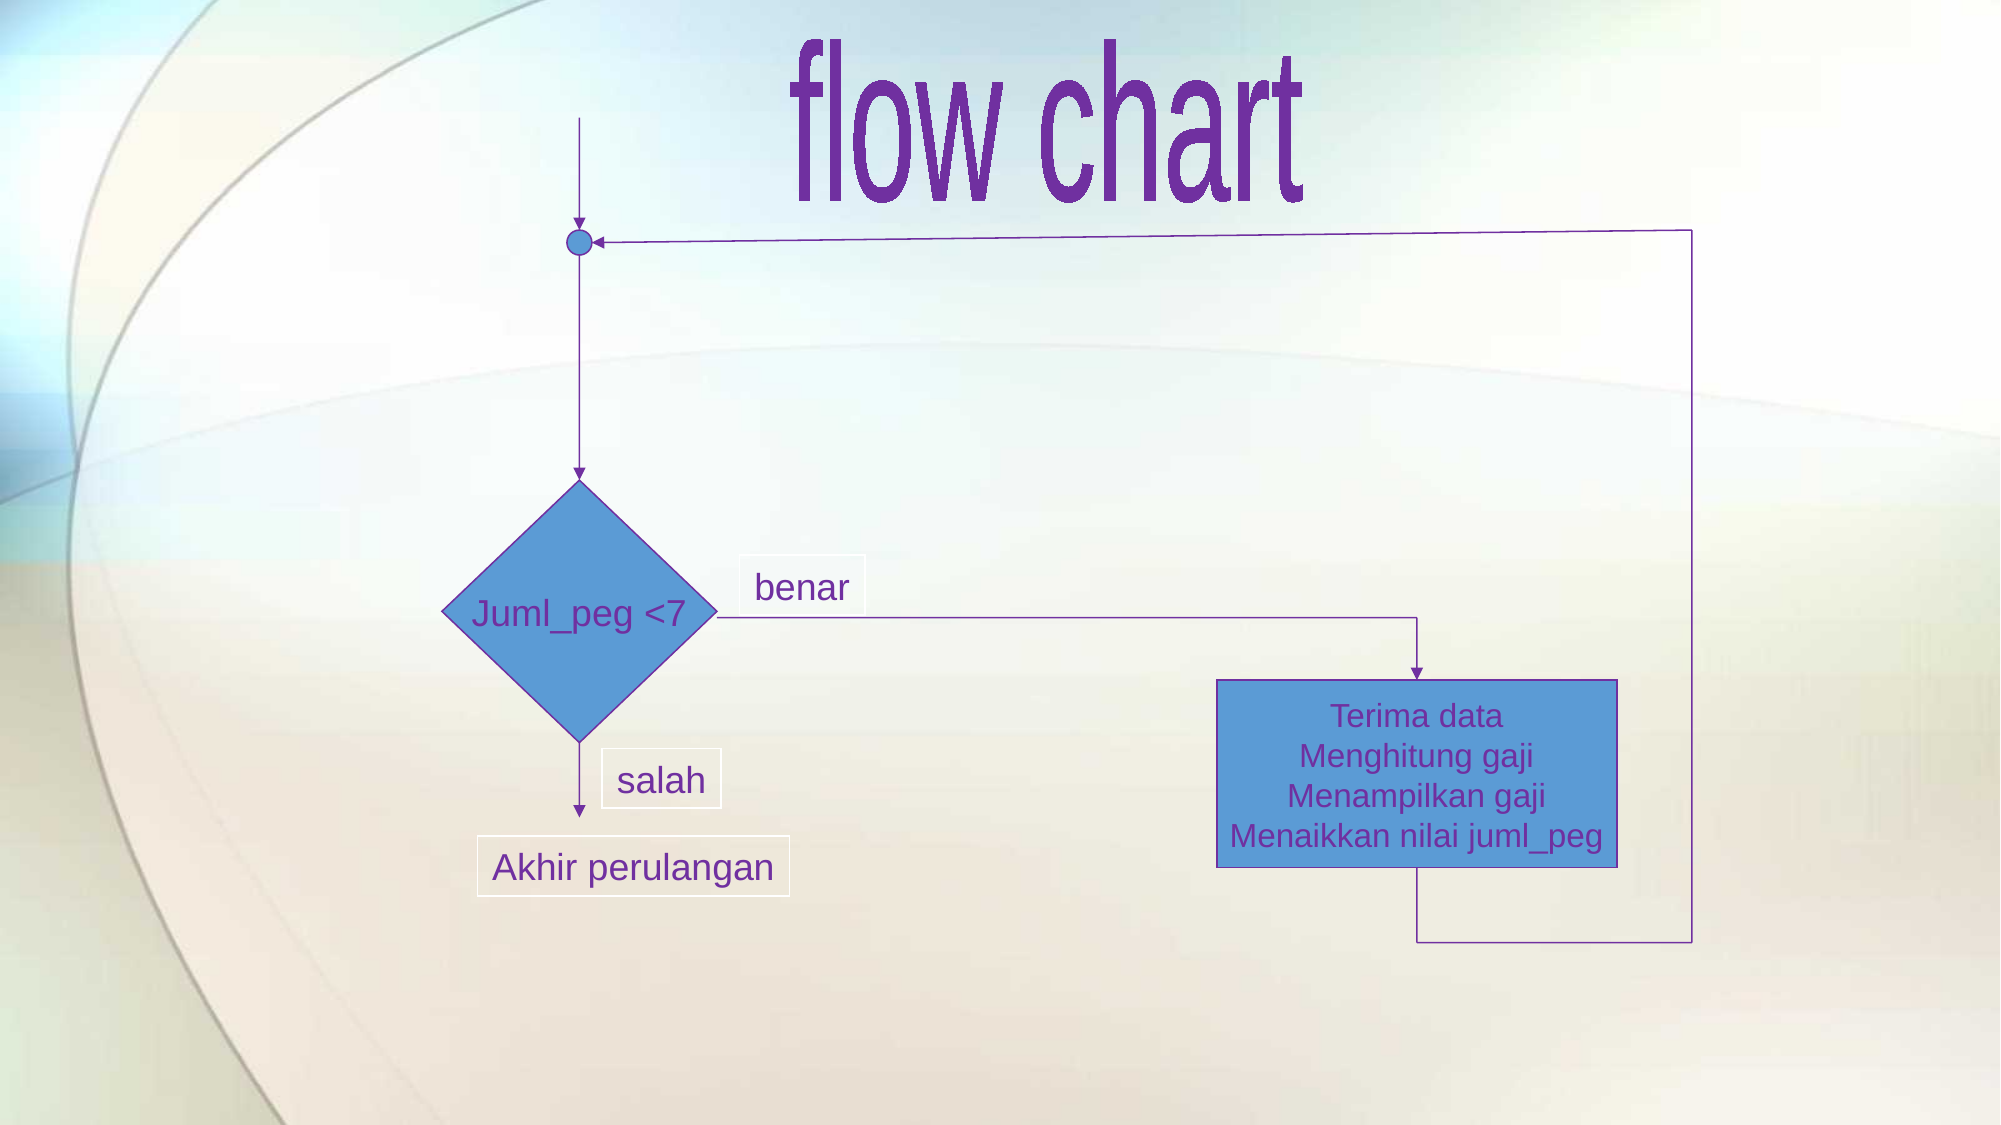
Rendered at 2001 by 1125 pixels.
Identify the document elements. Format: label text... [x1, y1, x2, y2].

text_box Terima data Menghitung gaji Menampilkan gaji Menaikkan nilai juml_peg [1216, 680, 1617, 868]
text_box [573, 117, 586, 231]
text_box Akhir perulangan [477, 836, 790, 896]
text_box [573, 742, 586, 818]
text_box [1410, 617, 1424, 680]
text_box [573, 255, 586, 481]
text_box salah [602, 748, 722, 809]
text_box Juml_peg <7 [441, 480, 717, 743]
text_box benar [739, 555, 865, 615]
picture [0, 0, 2001, 1125]
text_box [566, 230, 592, 255]
text_box [591, 229, 1692, 249]
